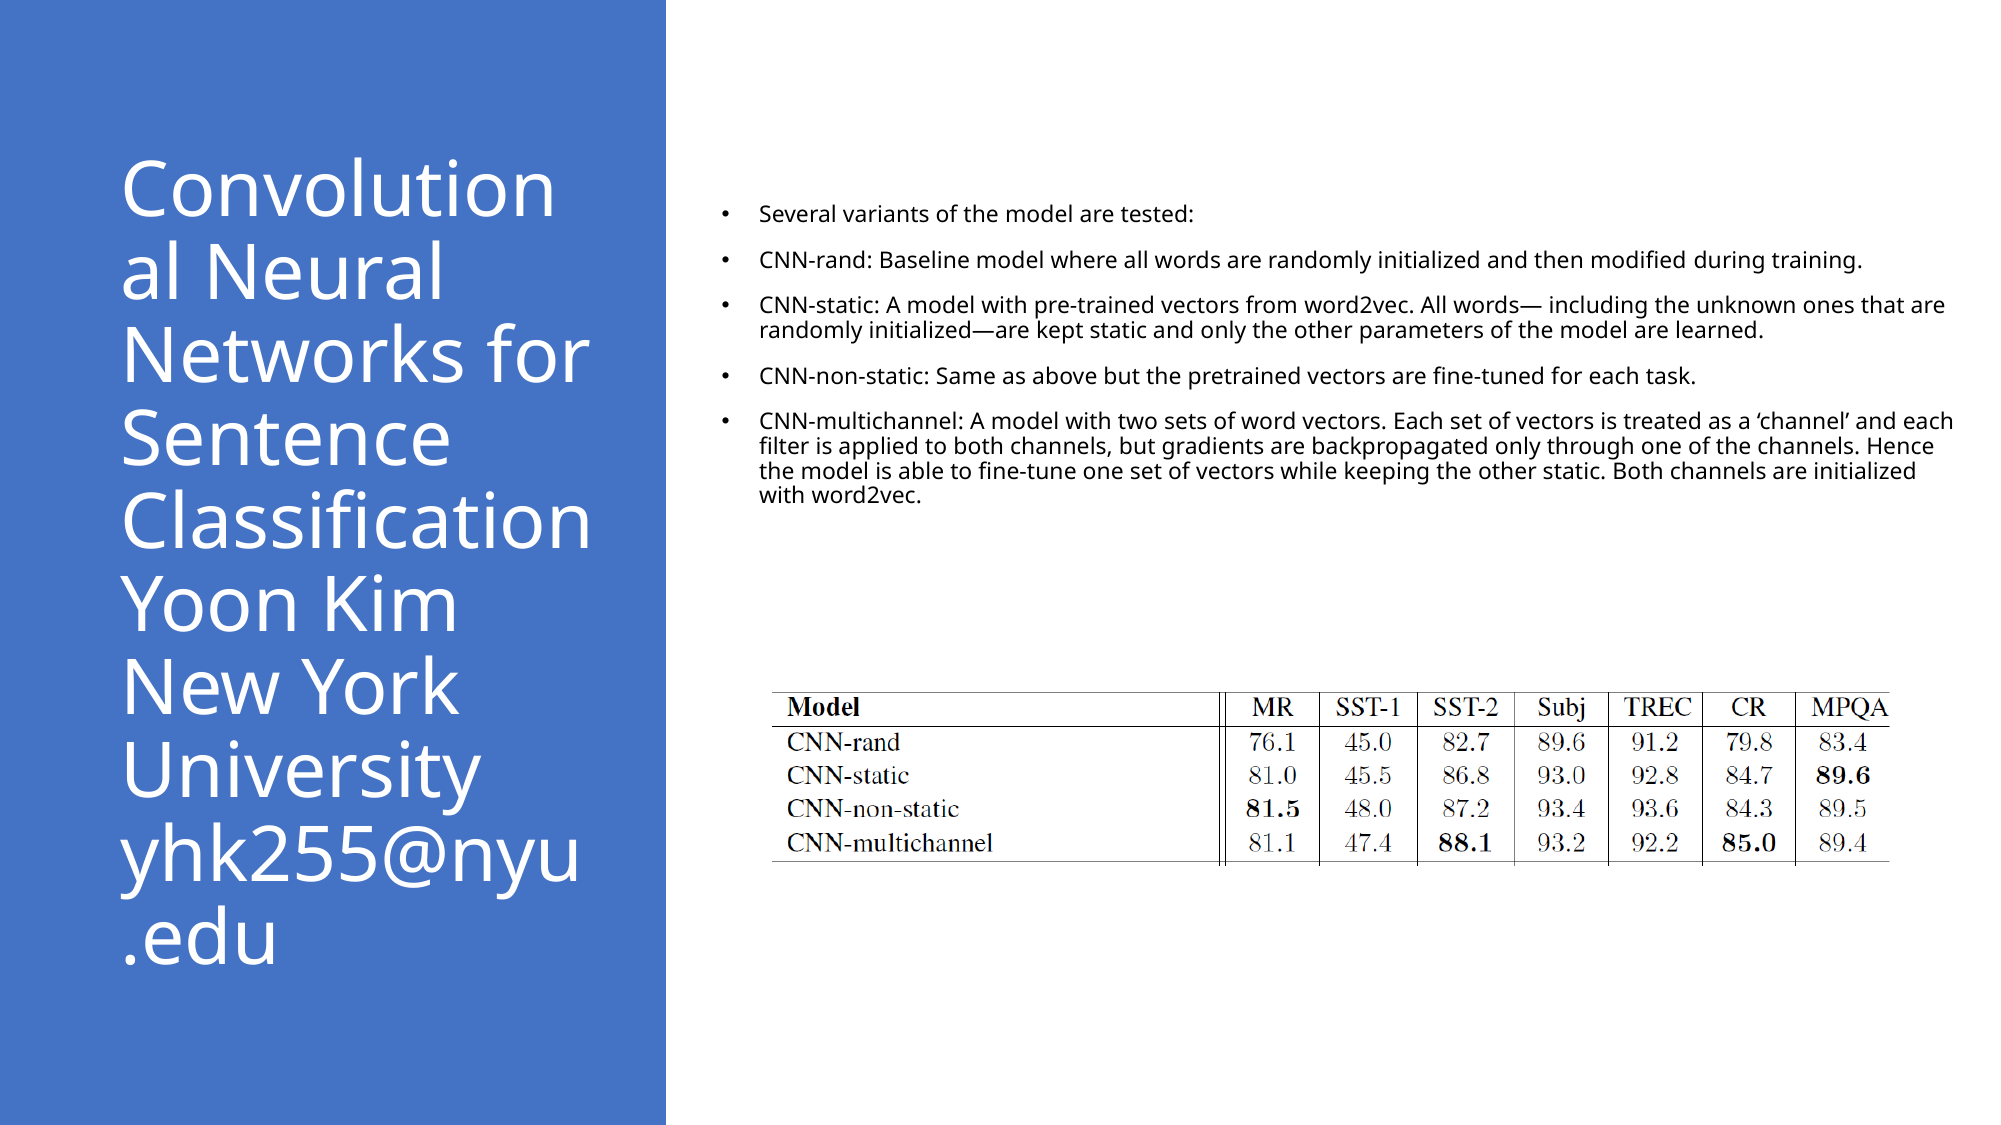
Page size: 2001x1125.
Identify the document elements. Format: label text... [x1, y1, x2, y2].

text_box [0, 0, 667, 1125]
title Convolutional Neural Networks for Sentence Classification Yoon Kim New York University yhk255@nyu.edu [105, 104, 614, 1026]
list Several variants of the model are tested: CNN-rand: Baseline model where all words are randomly initialized and then modified during training. CNN-static: A model with pre-trained vectors from word2vec. All words— including the unknown ones that are randomly initialized—are kept static and only the other parameters of the model are learned. CNN-non-static: Same as above but the pretrained vectors are fine-tuned for each task. CNN-multichannel: A model with two sets of word vectors. Each set of vectors is treated as a ‘channel’ and each filter is applied to both channels, but gradients are backpropagated only through one of the channels. Hence the model is able to fine-tune one set of vectors while keeping the other static. Both channels are initialized with word2vec. [706, 104, 1984, 607]
picture [763, 673, 1895, 866]
